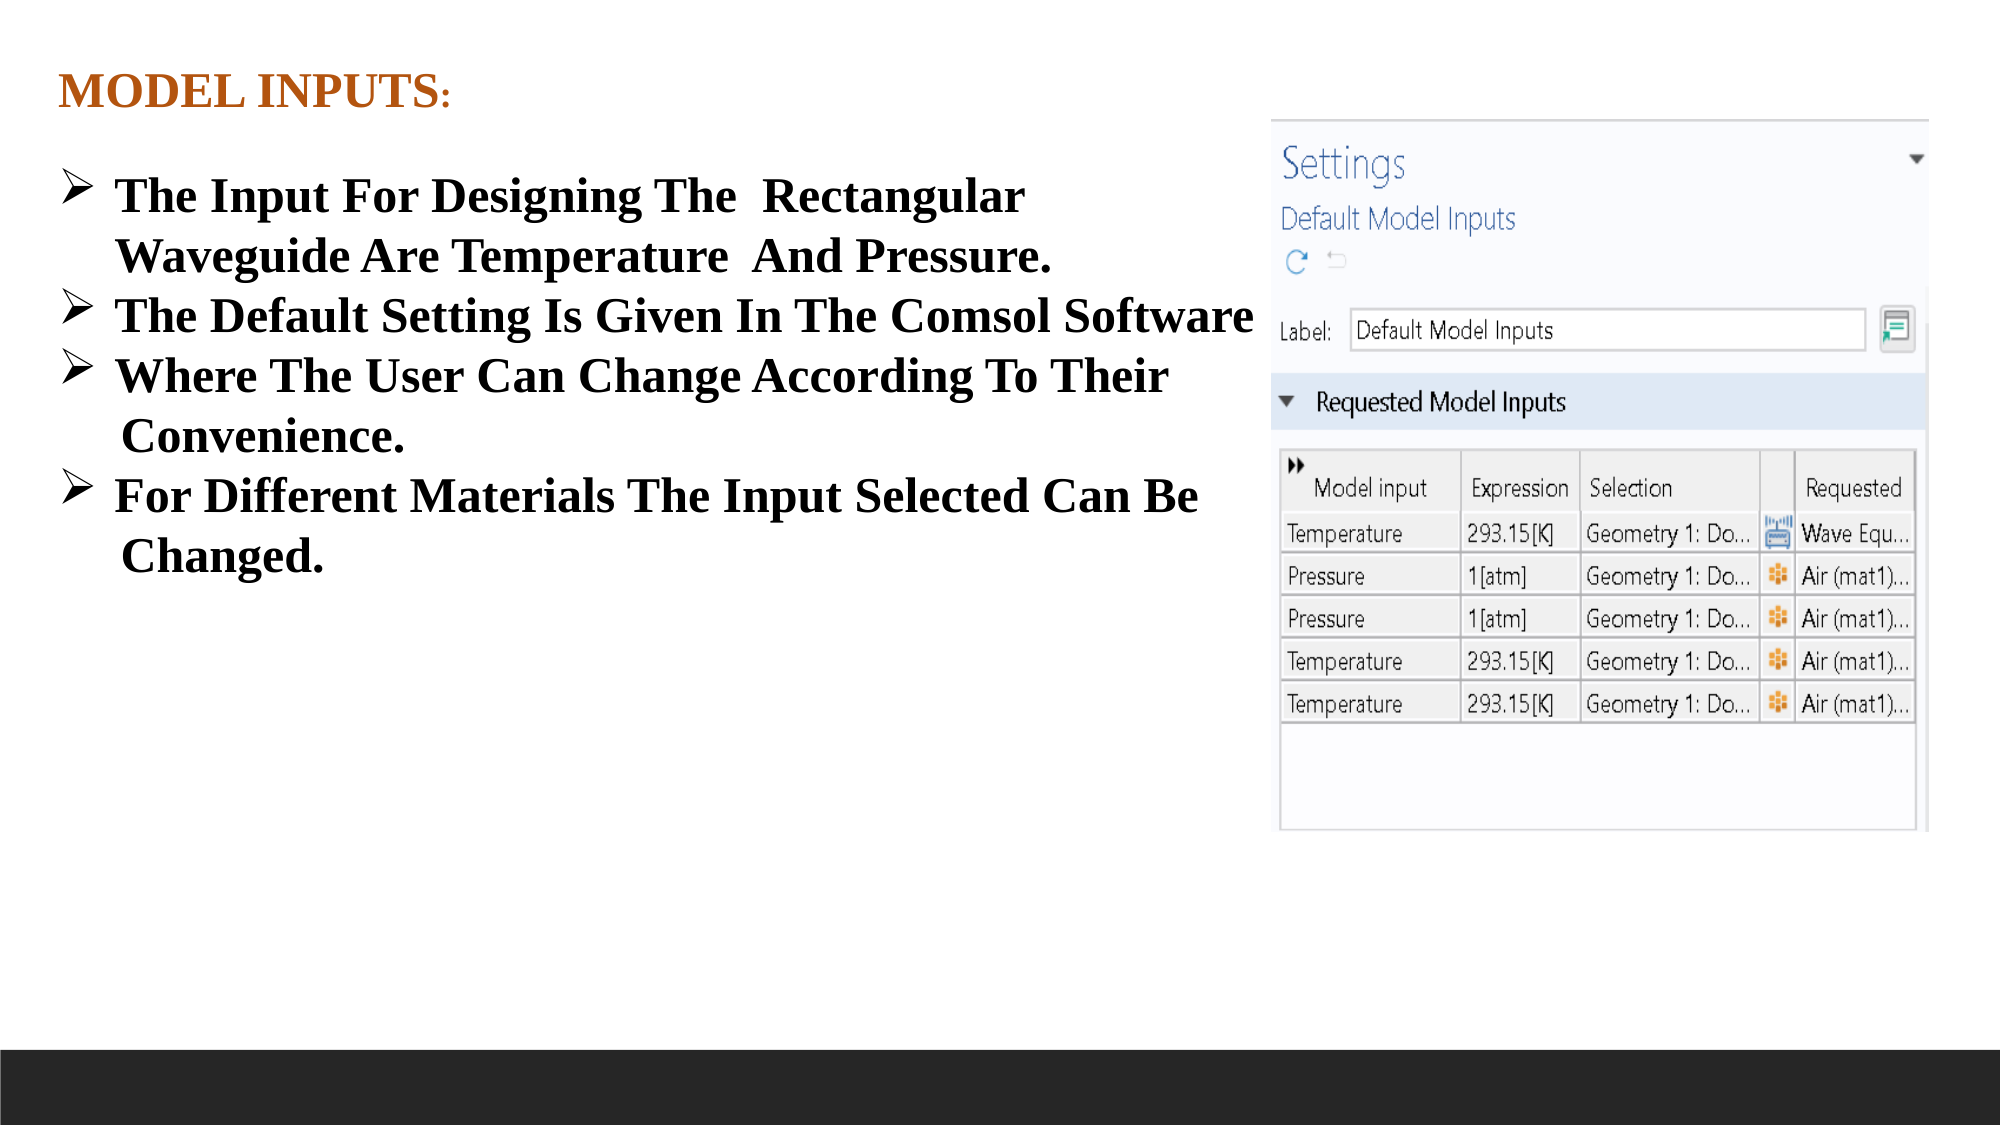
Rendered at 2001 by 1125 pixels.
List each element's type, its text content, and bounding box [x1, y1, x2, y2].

picture [1271, 119, 1929, 833]
text_box MODEL INPUTS: The Input For Designing The Rectangular Waveguide Are Temperature And Pressure. The Default Setting Is Given In The Comsol Software Where The User Can Change According To Their Convenience. For Different Materials The Input Selected Can Be Changed. [43, 49, 1272, 695]
